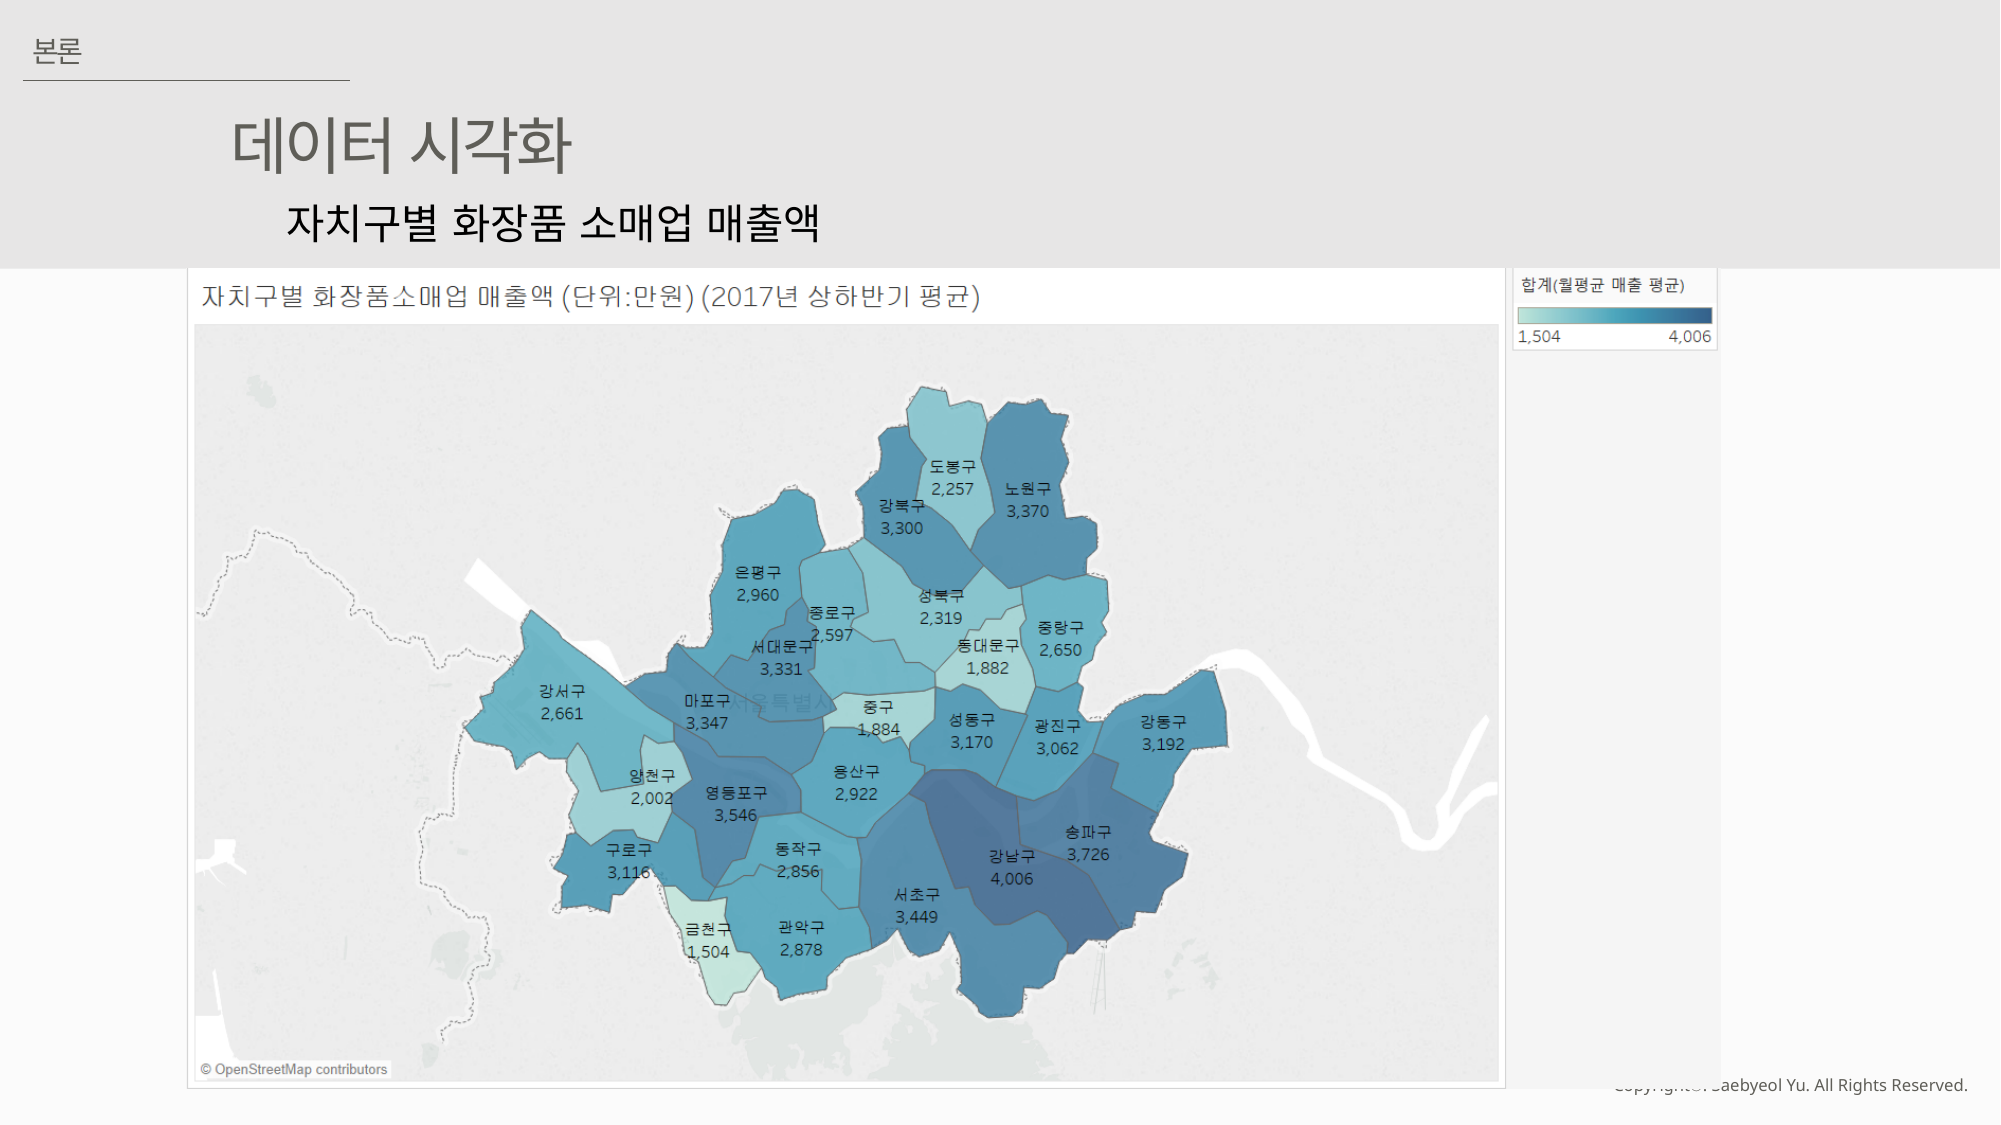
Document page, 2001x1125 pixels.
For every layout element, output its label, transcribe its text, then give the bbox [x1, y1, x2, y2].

text_box 본론 [17, 25, 99, 76]
text_box 데이터 시각화 [215, 99, 590, 190]
text_box [0, 0, 2000, 270]
picture [186, 268, 1721, 1089]
text_box 자치구별 화장품 소매업 매출액 [271, 190, 969, 255]
